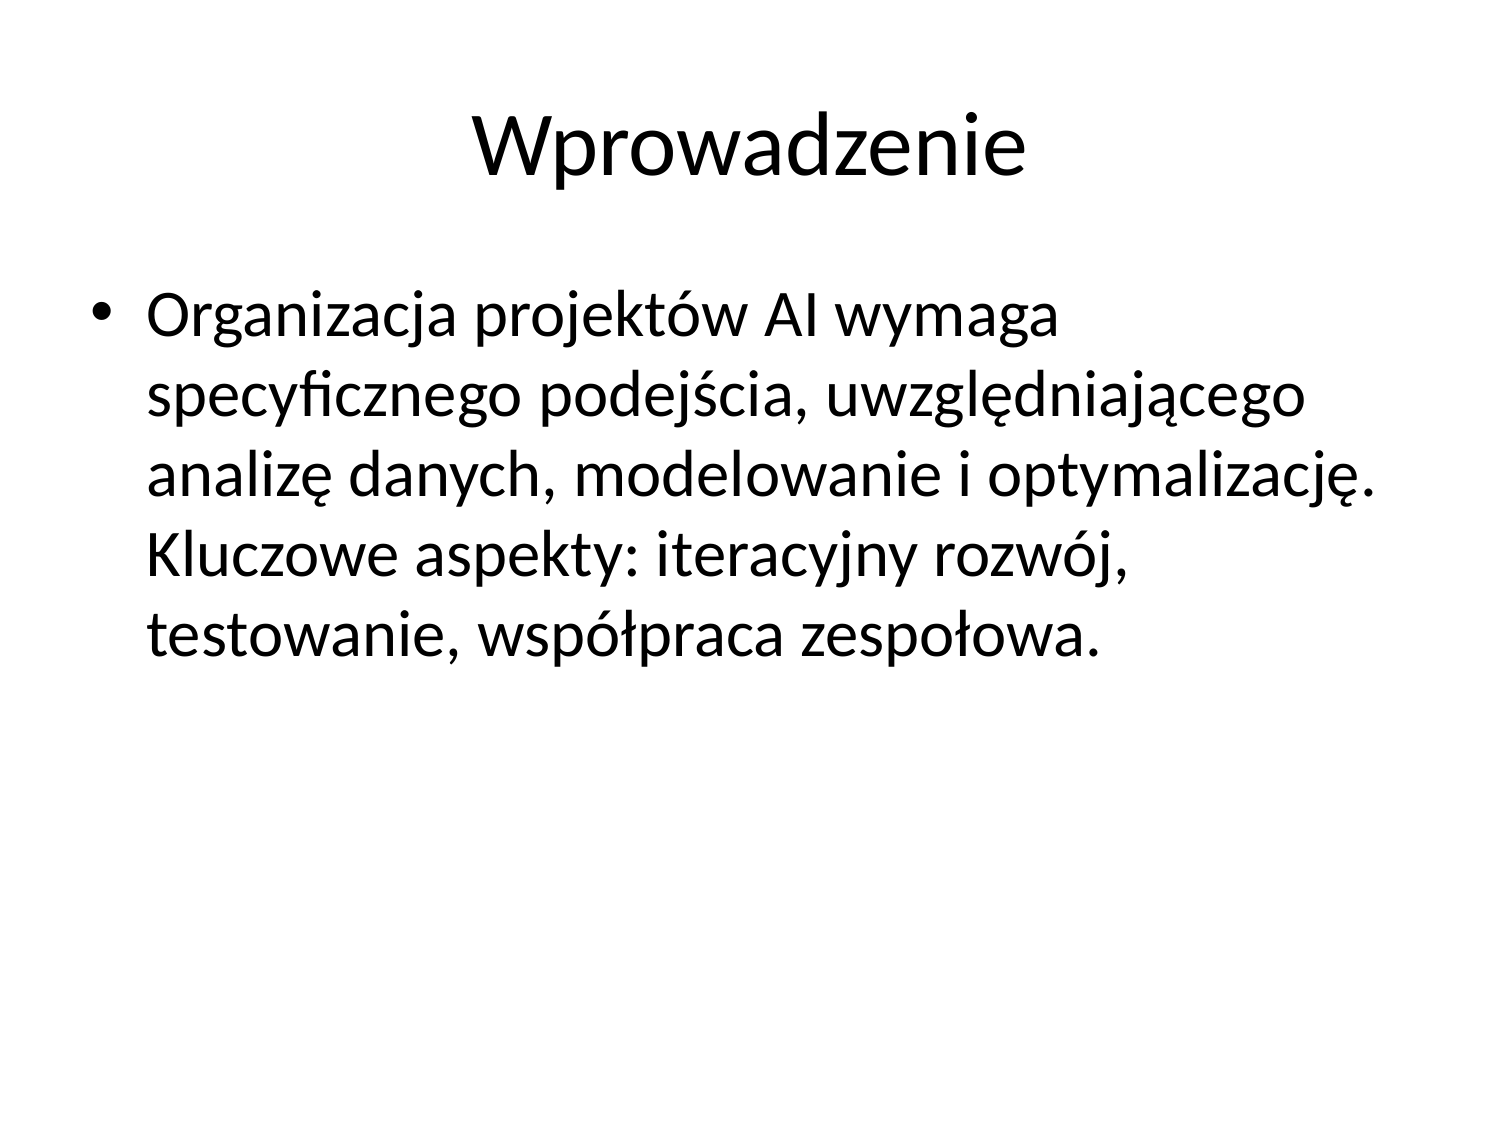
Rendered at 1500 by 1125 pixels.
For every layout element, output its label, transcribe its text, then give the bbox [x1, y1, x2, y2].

list Organizacja projektów AI wymaga specyficznego podejścia, uwzględniającego analizę danych, modelowanie i optymalizację. Kluczowe aspekty: iteracyjny rozwój, testowanie, współpraca zespołowa. [75, 262, 1425, 1005]
title Wprowadzenie [75, 45, 1425, 233]
